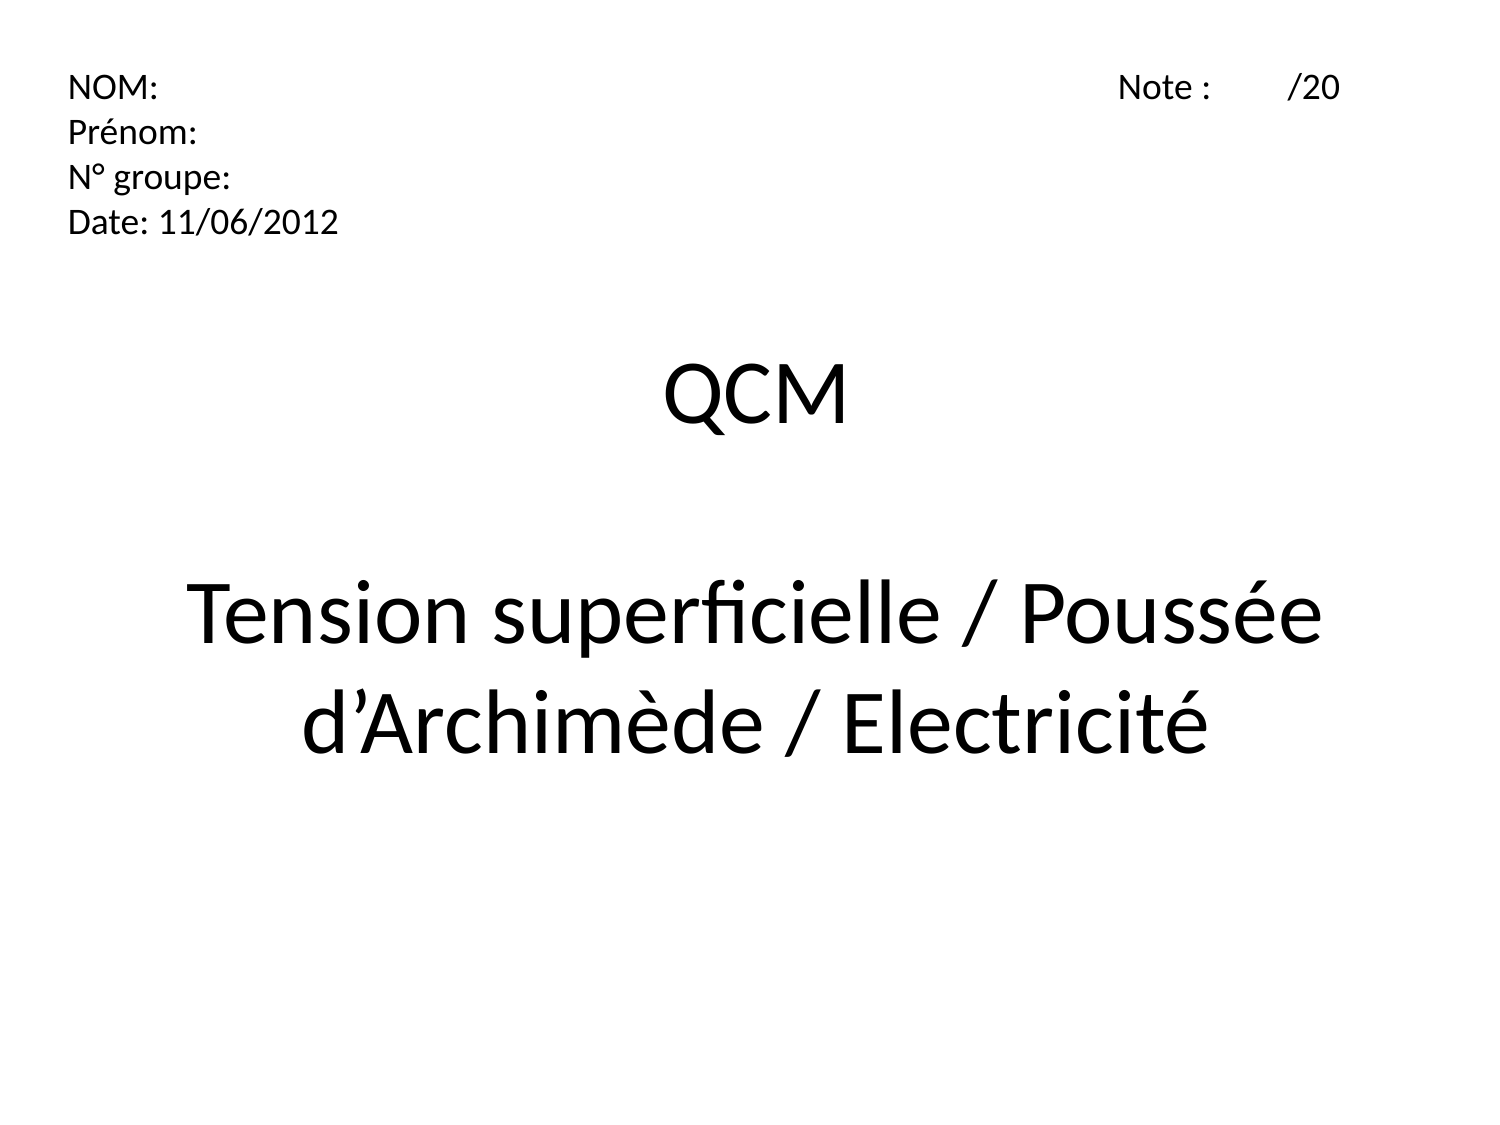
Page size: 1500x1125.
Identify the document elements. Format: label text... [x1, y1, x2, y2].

text_box NOM: Note : /20 Prénom: N° groupe: Date: 11/06/2012 [53, 54, 1447, 250]
title QCM Tension superficielle / Poussée d’Archimède / Electricité [88, 269, 1425, 835]
